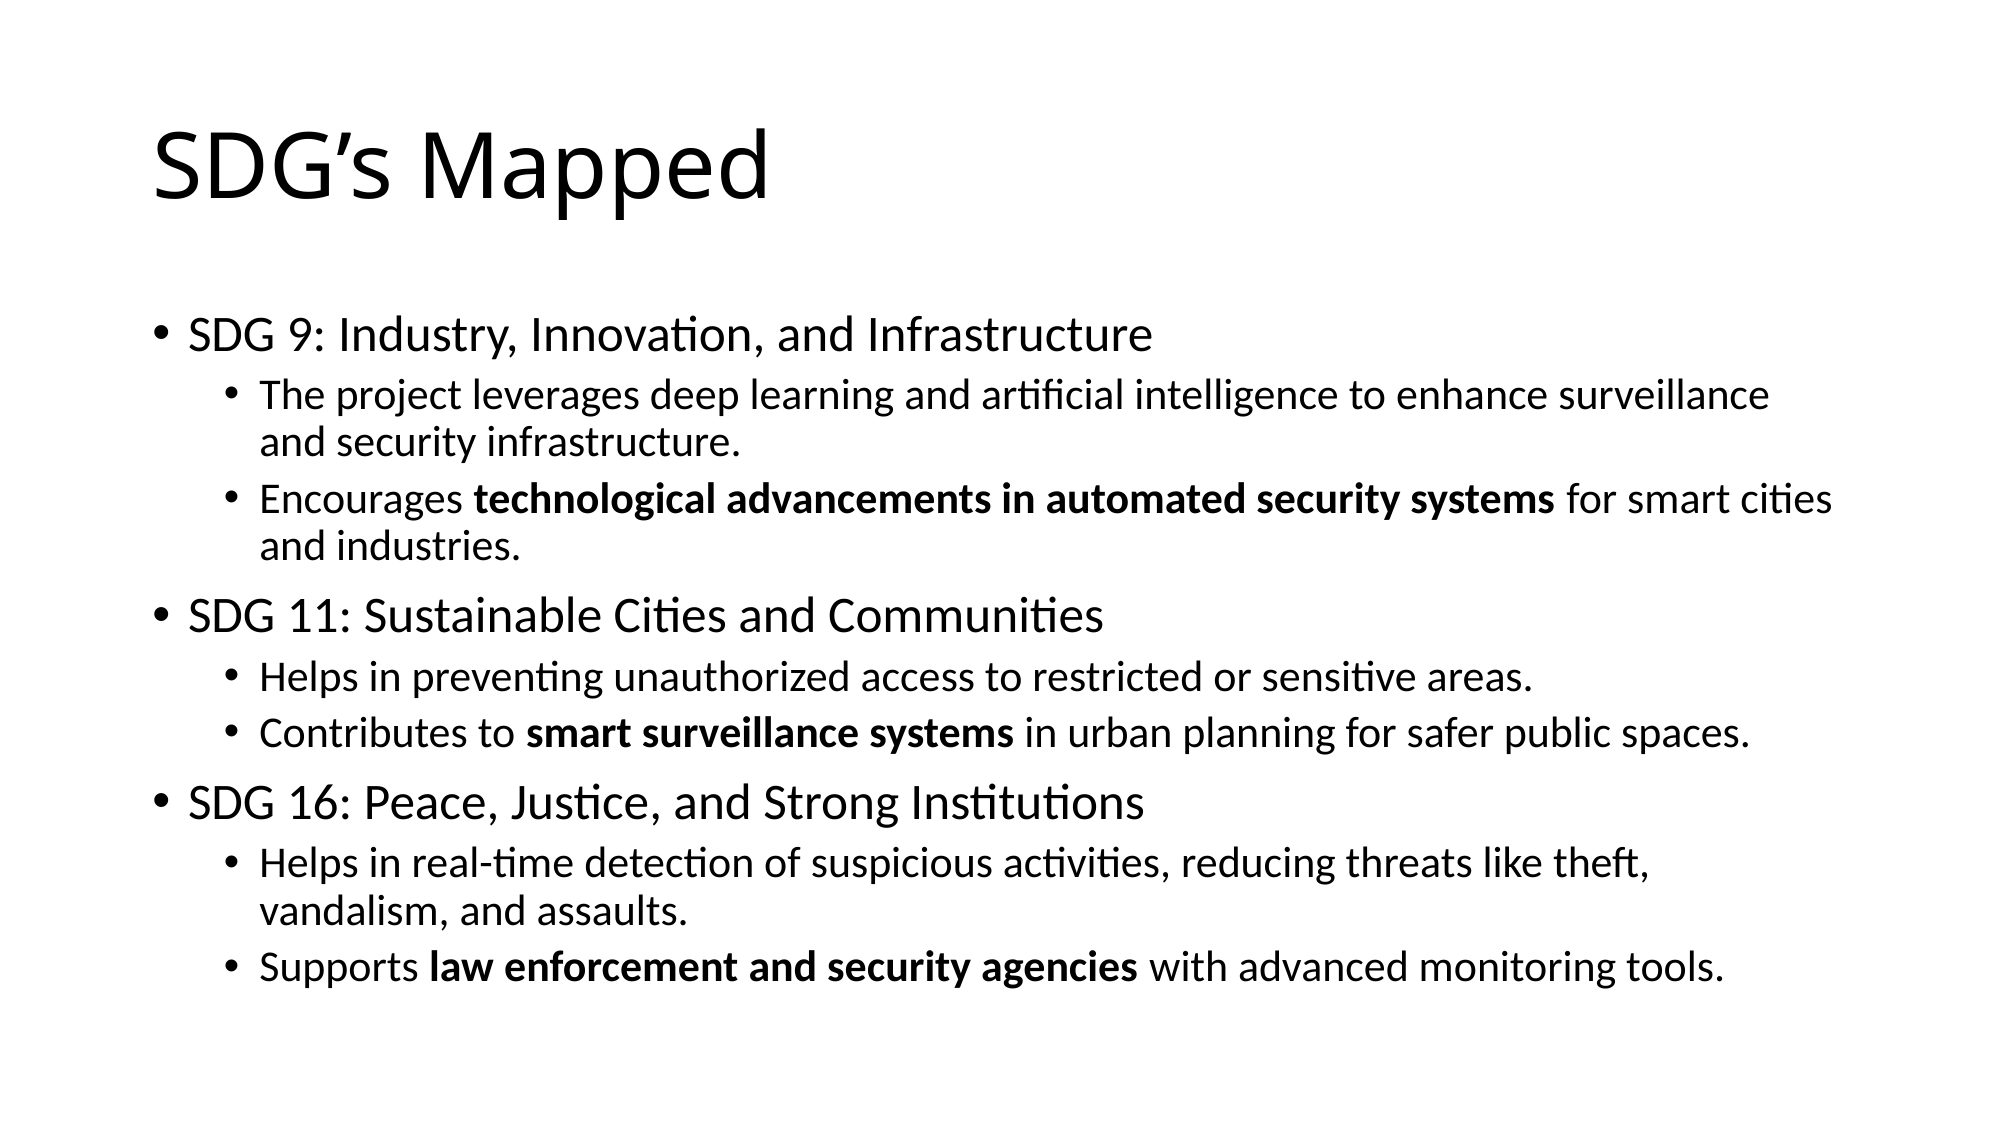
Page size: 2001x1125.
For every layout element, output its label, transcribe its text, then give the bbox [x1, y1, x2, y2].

title SDG’s Mapped [137, 59, 1863, 278]
list SDG 9: Industry, Innovation, and Infrastructure The project leverages deep learning and artificial intelligence to enhance surveillance and security infrastructure. Encourages technological advancements in automated security systems for smart cities and industries. SDG 11: Sustainable Cities and Communities Helps in preventing unauthorized access to restricted or sensitive areas. Contributes to smart surveillance systems in urban planning for safer public spaces. SDG 16: Peace, Justice, and Strong Institutions Helps in real-time detection of suspicious activities, reducing threats like theft, vandalism, and assaults. Supports law enforcement and security agencies with advanced monitoring tools. [137, 299, 1863, 1014]
